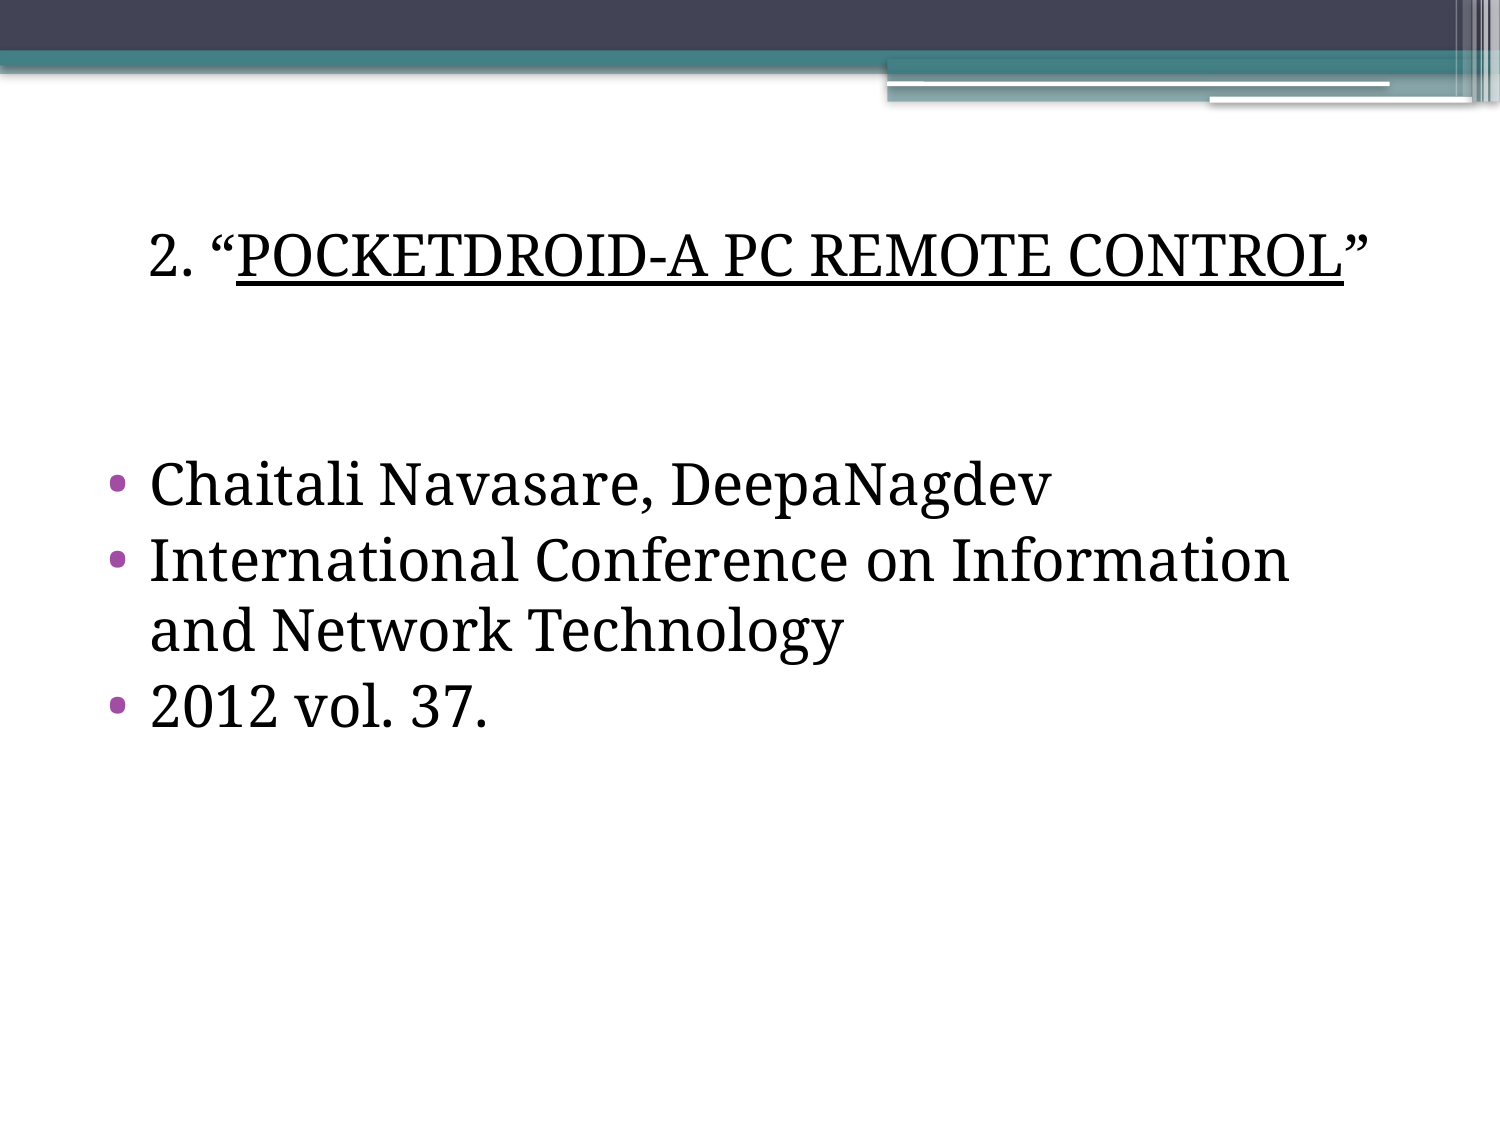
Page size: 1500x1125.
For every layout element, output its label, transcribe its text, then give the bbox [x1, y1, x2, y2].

list 2. “POCKETDROID-A PC REMOTE CONTROL” Chaitali Navasare, DeepaNagdev International Conference on Information and Network Technology 2012 vol. 37. [75, 210, 1425, 1079]
